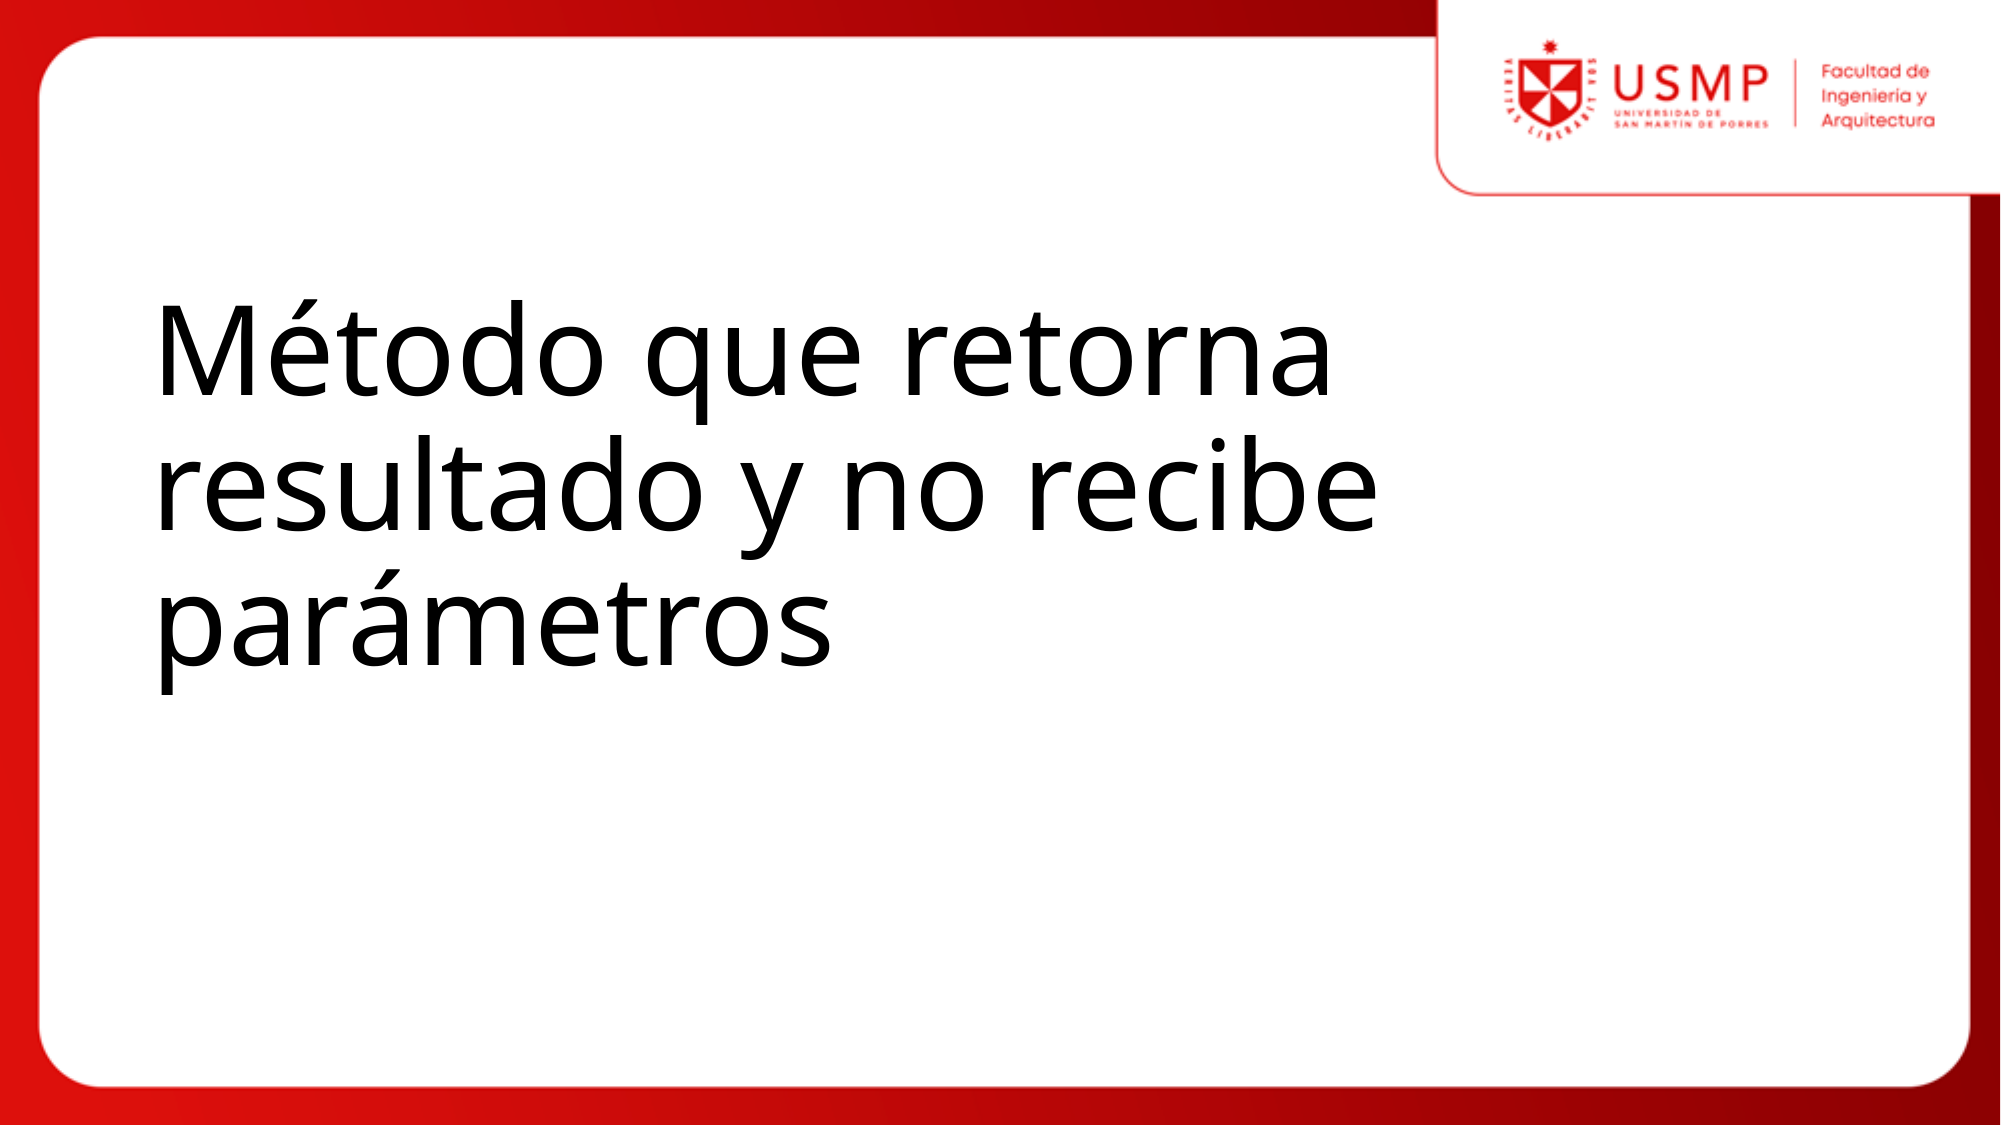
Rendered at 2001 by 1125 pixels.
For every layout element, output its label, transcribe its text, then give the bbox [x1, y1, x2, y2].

picture [0, 0, 2001, 1125]
title Método que retorna resultado y no recibe parámetros [136, 280, 1862, 749]
